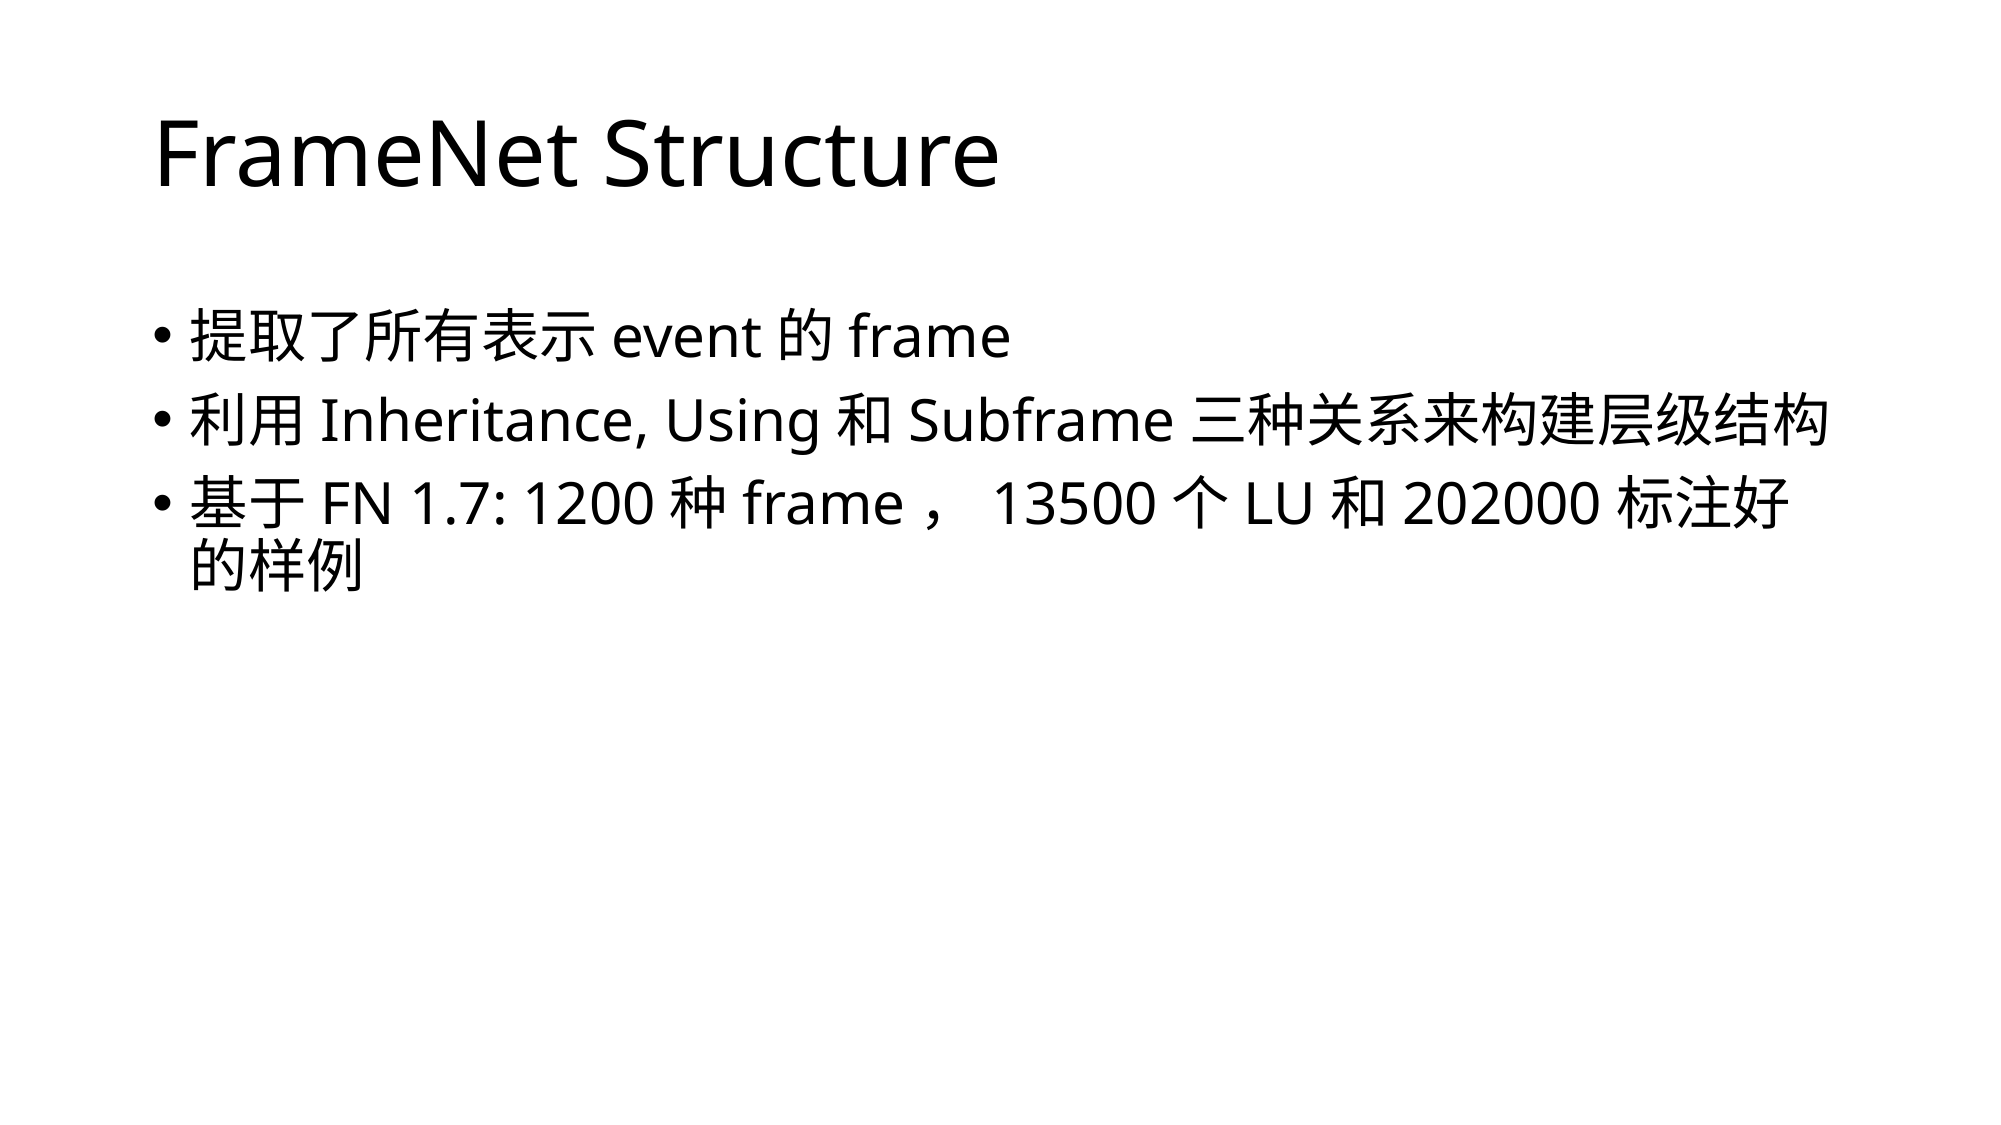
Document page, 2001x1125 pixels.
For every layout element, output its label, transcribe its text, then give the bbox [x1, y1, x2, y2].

list 提取了所有表示event的frame 利用Inheritance, Using和Subframe三种关系来构建层级结构 基于FN 1.7: 1200种frame，13500个LU和202000标注好的样例 [137, 299, 1863, 1014]
title FrameNet Structure [137, 48, 1863, 266]
